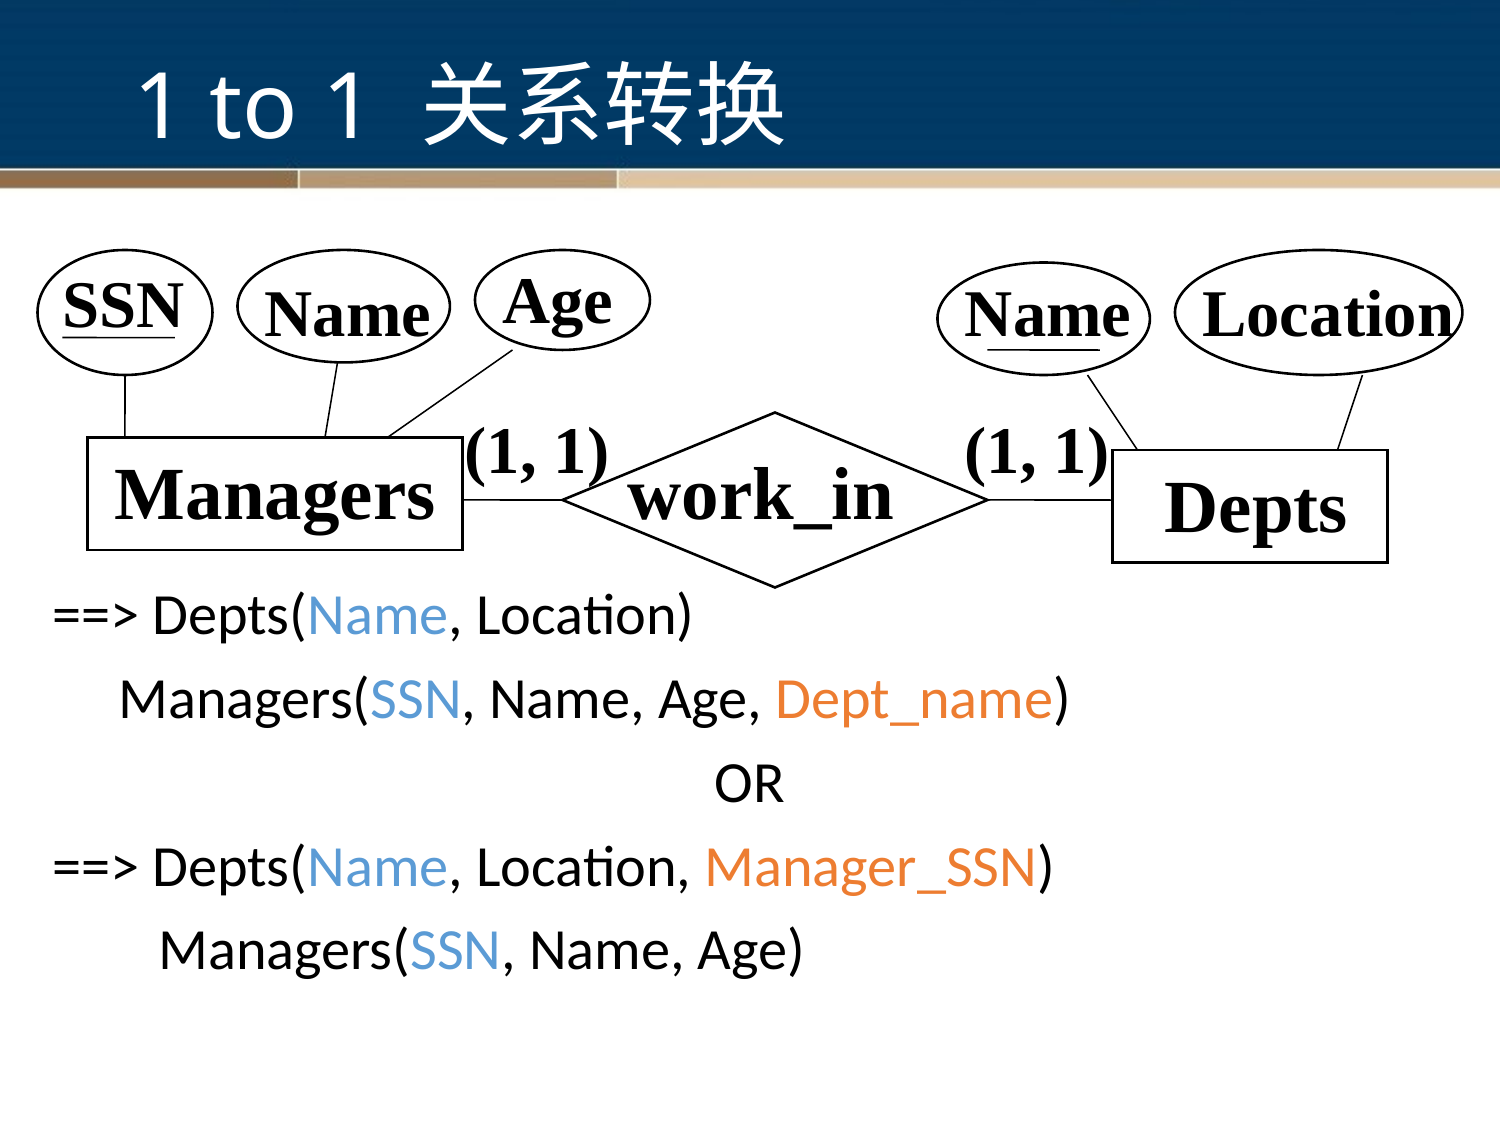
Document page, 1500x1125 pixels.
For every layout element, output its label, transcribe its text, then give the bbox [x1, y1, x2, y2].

text_box [237, 249, 450, 363]
text_box Age [604, 334, 629, 345]
text_box (1, 1) [450, 399, 625, 495]
text_box Name [390, 322, 447, 358]
text_box Age [487, 249, 561, 273]
text_box Name [249, 333, 298, 358]
text_box Age [487, 327, 521, 345]
text_box [87, 437, 463, 550]
text_box work_in [625, 437, 713, 473]
text_box Name [1122, 334, 1147, 358]
text_box work_in [886, 533, 910, 543]
text_box SSN [156, 253, 200, 279]
text_box Location [1407, 262, 1470, 358]
text_box [474, 249, 650, 350]
text_box [562, 412, 988, 588]
text_box [1112, 450, 1388, 563]
text_box Age [564, 249, 629, 266]
text_box Location [1187, 262, 1230, 286]
text_box [37, 249, 213, 375]
list ==> Depts(Name, Location) Managers(SSN, Name, Age, Dept_name) OR ==> Depts(Name, Location, Manager_SSN) Managers(SSN, Name, Age) [37, 262, 1463, 1075]
text_box Name [249, 262, 275, 279]
text_box work_in [612, 521, 664, 543]
text_box [1174, 249, 1463, 376]
text_box Name [949, 262, 1029, 292]
text_box Name [412, 262, 447, 291]
picture [0, 0, 1500, 1125]
text_box SSN [47, 253, 94, 282]
text_box work_in [837, 437, 910, 467]
text_box [937, 262, 1150, 376]
text_box Location [1187, 339, 1217, 358]
text_box Name [949, 346, 965, 358]
title 1 to 1 关系转换 [118, 0, 1413, 218]
text_box (1, 1) [950, 399, 1125, 495]
text_box Name [1058, 262, 1147, 303]
